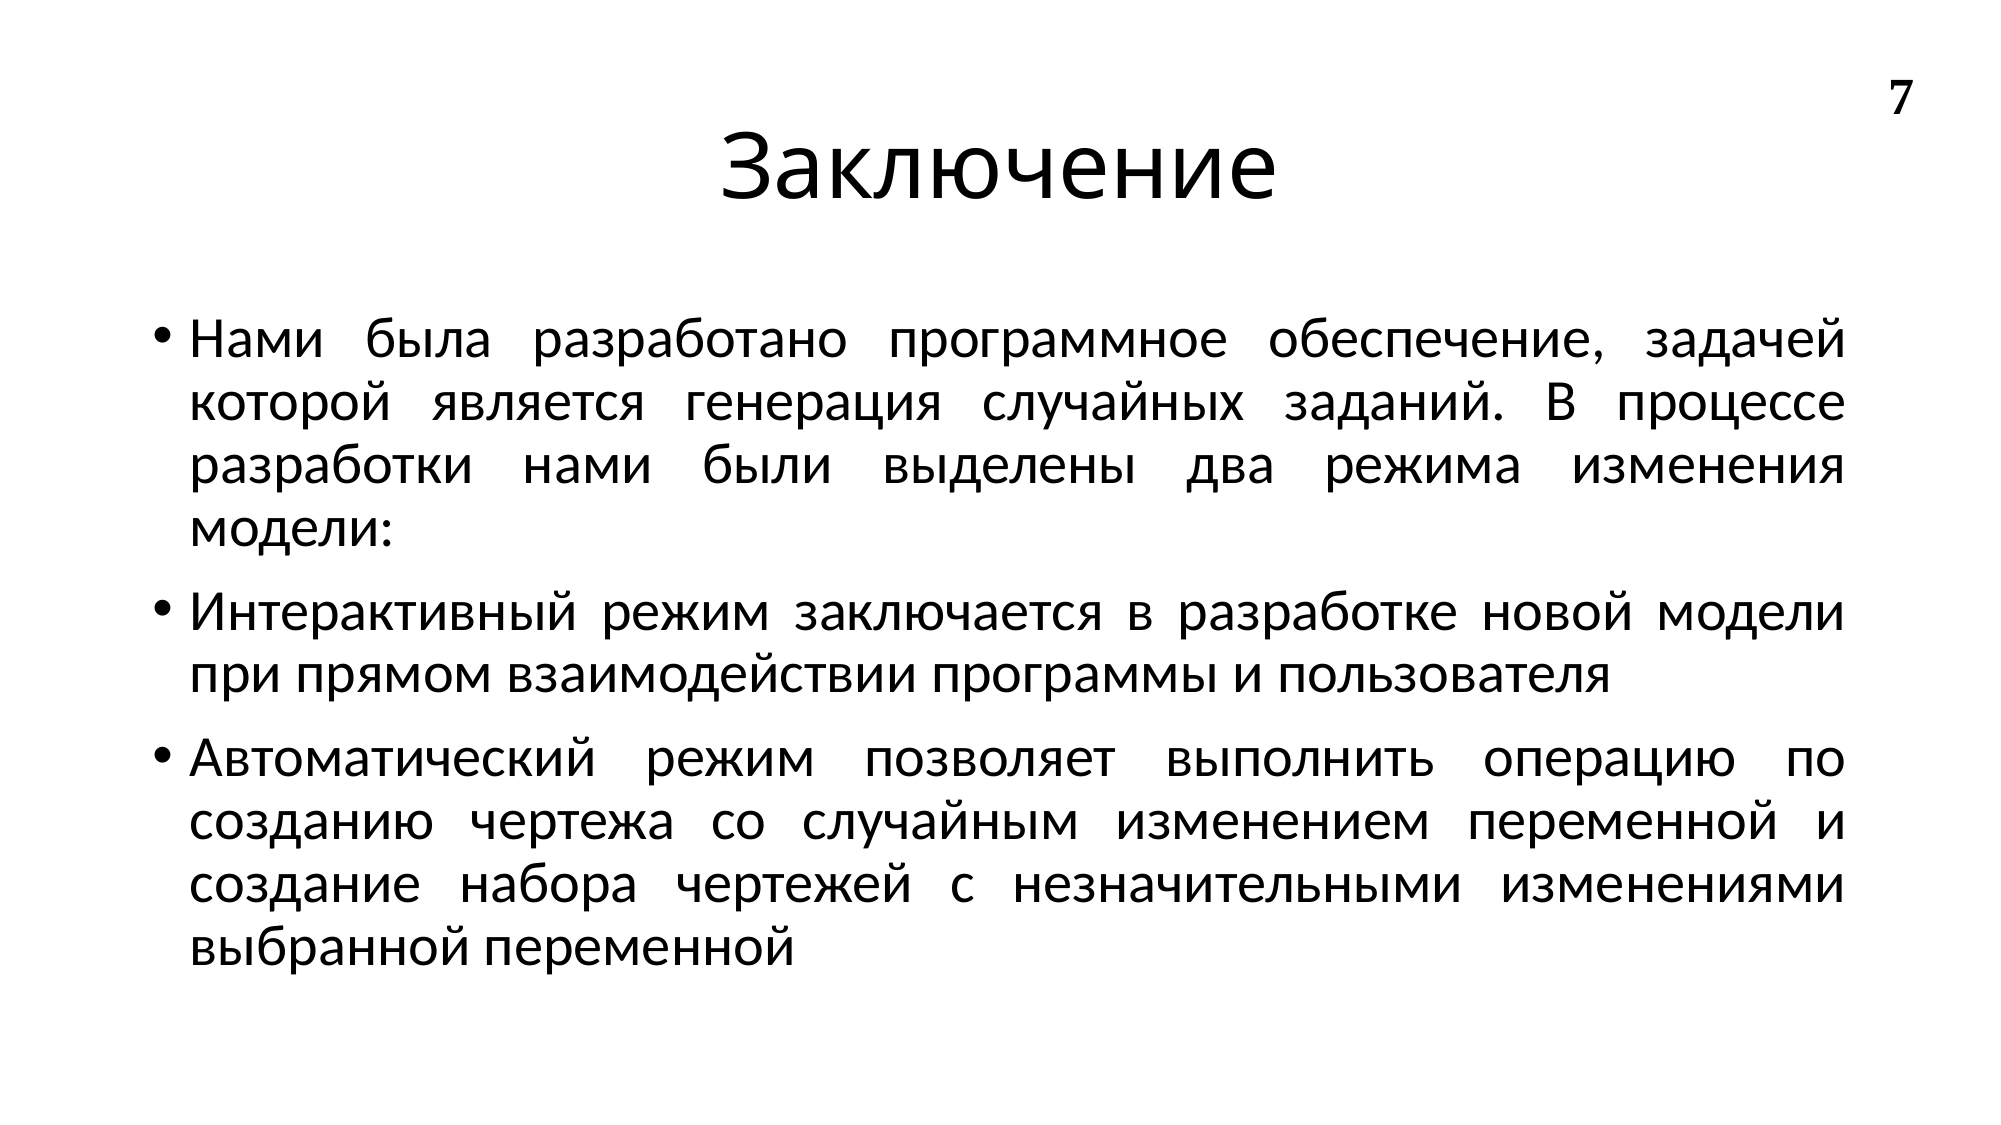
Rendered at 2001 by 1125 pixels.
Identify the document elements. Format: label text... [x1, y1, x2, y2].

list Нами была разработано программное обеспечение, задачей которой является генерация случайных заданий. В процессе разработки нами были выделены два режима изменения модели: Интерактивный режим заключается в разработке новой модели при прямом взаимодействии программы и пользователя Автоматический режим позволяет выполнить операцию по созданию чертежа со случайным изменением переменной и создание набора чертежей с незначительными изменениями выбранной переменной [137, 299, 1863, 1014]
slide_number 7 [1795, 63, 1930, 124]
title Заключение [137, 59, 1863, 278]
